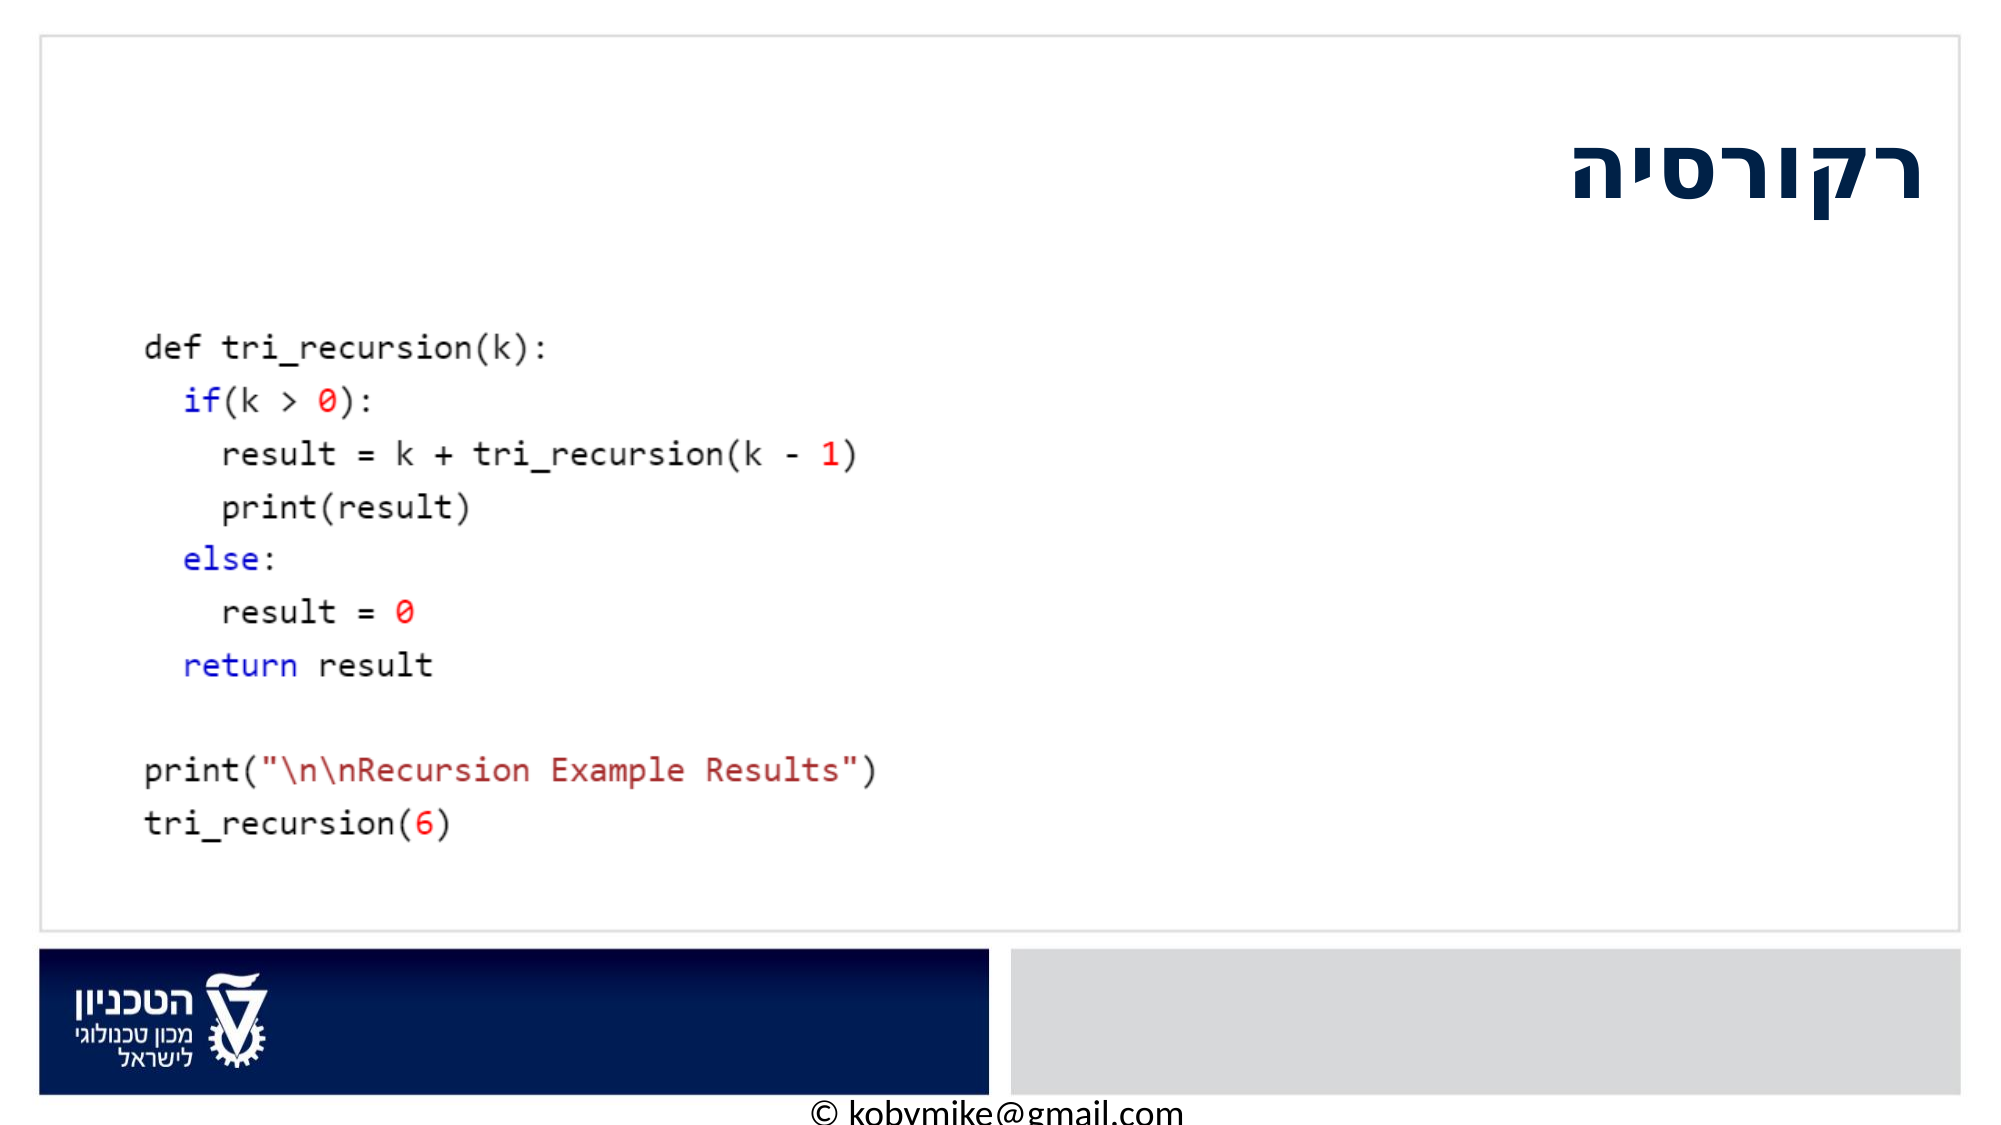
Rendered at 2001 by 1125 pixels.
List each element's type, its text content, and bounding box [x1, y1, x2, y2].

picture [926, 1110, 933, 1125]
title רקורסיה [53, 59, 1944, 278]
picture [869, 1110, 879, 1124]
picture [1032, 1110, 1039, 1117]
picture [854, 1117, 860, 1125]
picture [979, 1110, 988, 1115]
picture [1006, 1111, 1013, 1121]
picture [1050, 1110, 1057, 1125]
picture [890, 1110, 899, 1124]
picture [1171, 1110, 1178, 1125]
picture [0, 0, 2000, 1125]
picture [813, 1102, 835, 1125]
picture [965, 1117, 971, 1125]
picture [937, 1110, 944, 1125]
picture [1061, 1110, 1068, 1125]
picture [1079, 1118, 1086, 1124]
picture [1160, 1110, 1167, 1125]
picture [1139, 1110, 1149, 1124]
